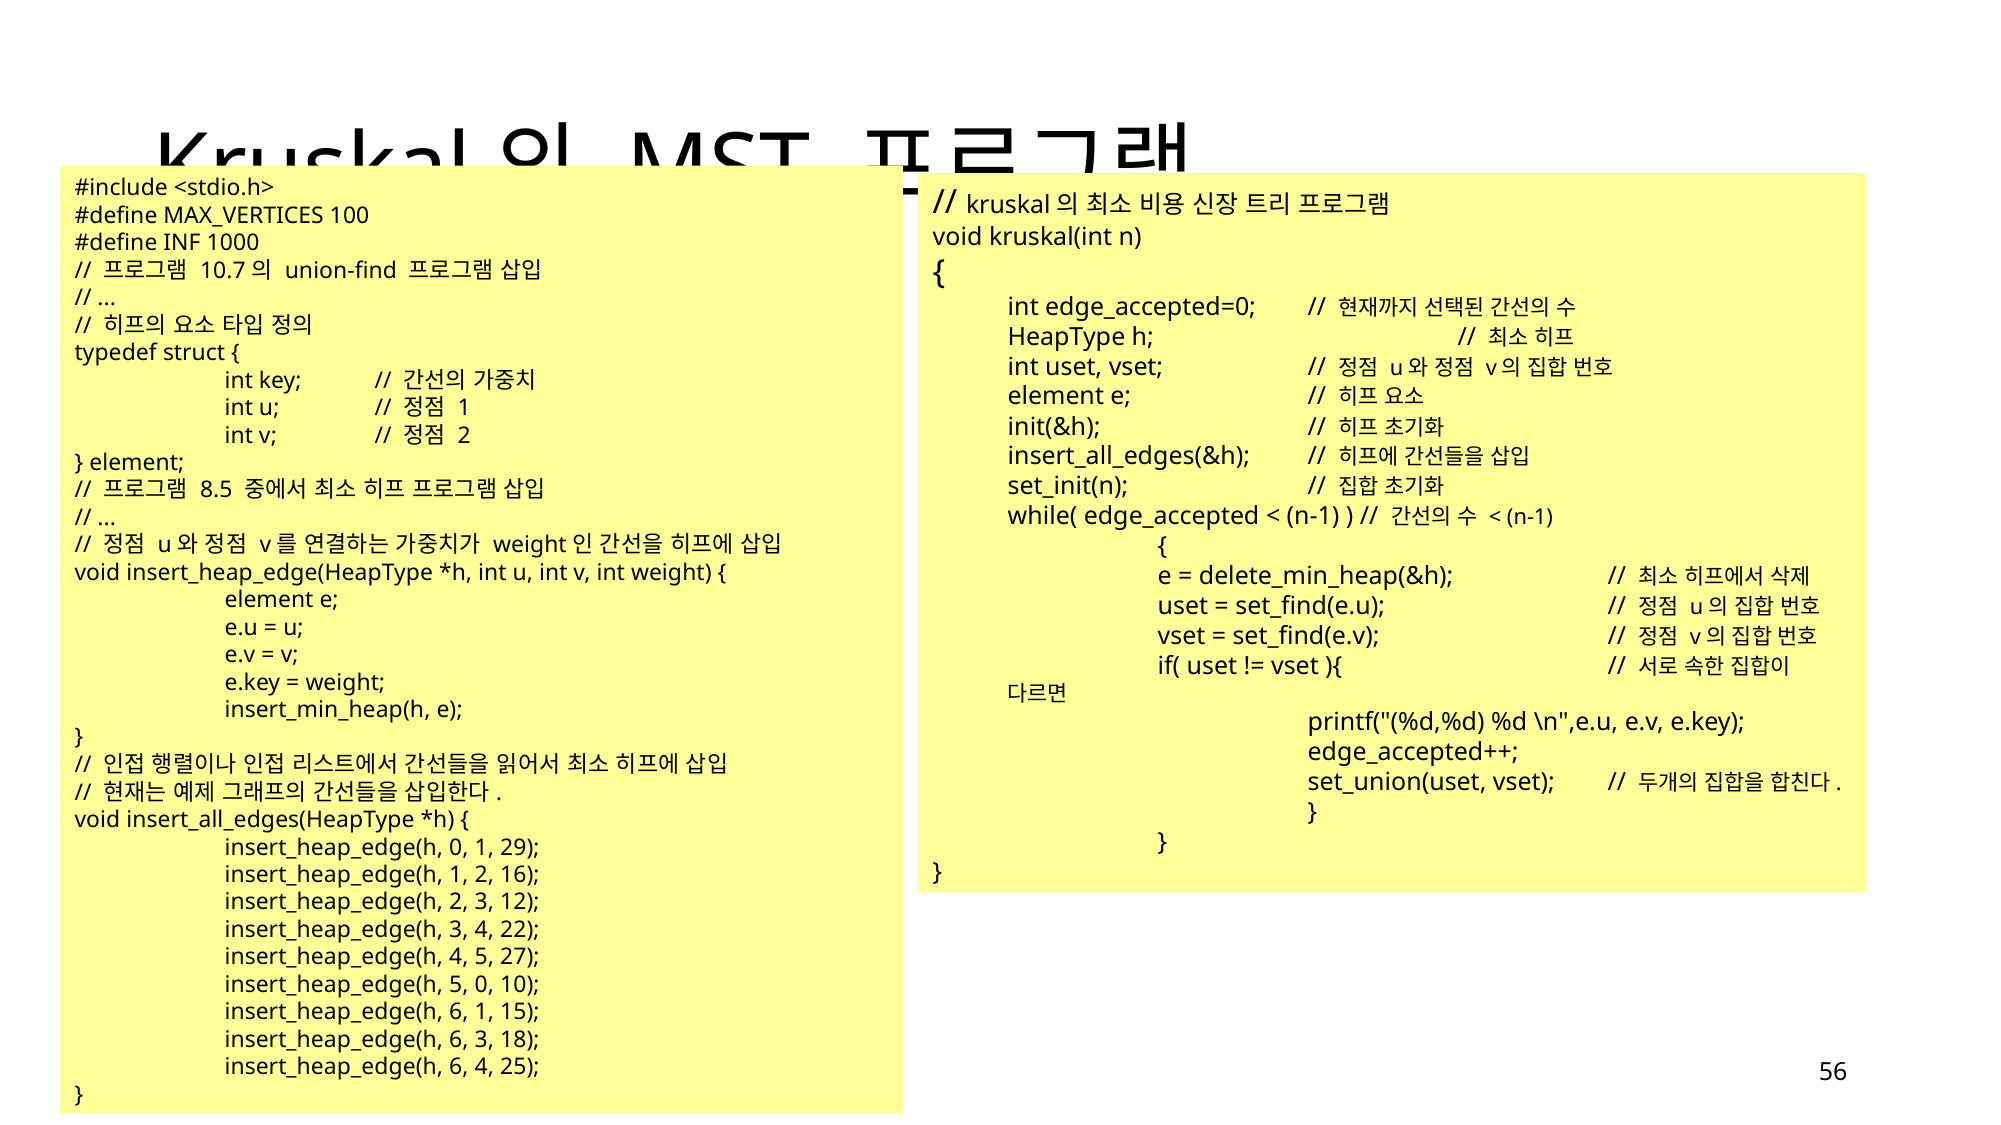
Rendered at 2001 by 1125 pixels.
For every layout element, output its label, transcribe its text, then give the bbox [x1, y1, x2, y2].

slide_number 56 [1412, 1042, 1863, 1103]
title Kruskal의 MST 프로그램 [137, 59, 1863, 278]
text_box #include <stdio.h> #define MAX_VERTICES 100 #define INF 1000 // 프로그램 10.7의 union-find 프로그램 삽입 // ... // 히프의 요소 타입 정의 typedef struct { int key; // 간선의 가중치 int u; // 정점 1 int v; // 정점 2 } element; // 프로그램 8.5 중에서 최소 히프 프로그램 삽입 // ... // 정점 u와 정점 v를 연결하는 가중치가 weight인 간선을 히프에 삽입 void insert_heap_edge(HeapType *h, int u, int v, int weight) { element e; e.u = u; e.v = v; e.key = weight; insert_min_heap(h, e); } // 인접 행렬이나 인접 리스트에서 간선들을 읽어서 최소 히프에 삽입 // 현재는 예제 그래프의 간선들을 삽입한다. void insert_all_edges(HeapType *h) { insert_heap_edge(h, 0, 1, 29); insert_heap_edge(h, 1, 2, 16); insert_heap_edge(h, 2, 3, 12); insert_heap_edge(h, 3, 4, 22); insert_heap_edge(h, 4, 5, 27); insert_heap_edge(h, 5, 0, 10); insert_heap_edge(h, 6, 1, 15); insert_heap_edge(h, 6, 3, 18); insert_heap_edge(h, 6, 4, 25); } [59, 165, 903, 1114]
text_box // kruskal의 최소 비용 신장 트리 프로그램 void kruskal(int n) { int edge_accepted=0; // 현재까지 선택된 간선의 수 HeapType h; // 최소 히프 int uset, vset; // 정점 u와 정점 v의 집합 번호 element e; // 히프 요소 init(&h); // 히프 초기화 insert_all_edges(&h); // 히프에 간선들을 삽입 set_init(n); // 집합 초기화 while( edge_accepted < (n-1) ) // 간선의 수 < (n-1) { e = delete_min_heap(&h); // 최소 히프에서 삭제 uset = set_find(e.u); // 정점 u의 집합 번호 vset = set_find(e.v); // 정점 v의 집합 번호 if( uset != vset ){ // 서로 속한 집합이 다르면 printf("(%d,%d) %d \n",e.u, e.v, e.key); edge_accepted++; set_union(uset, vset); // 두개의 집합을 합친다. } } } [917, 173, 1867, 893]
